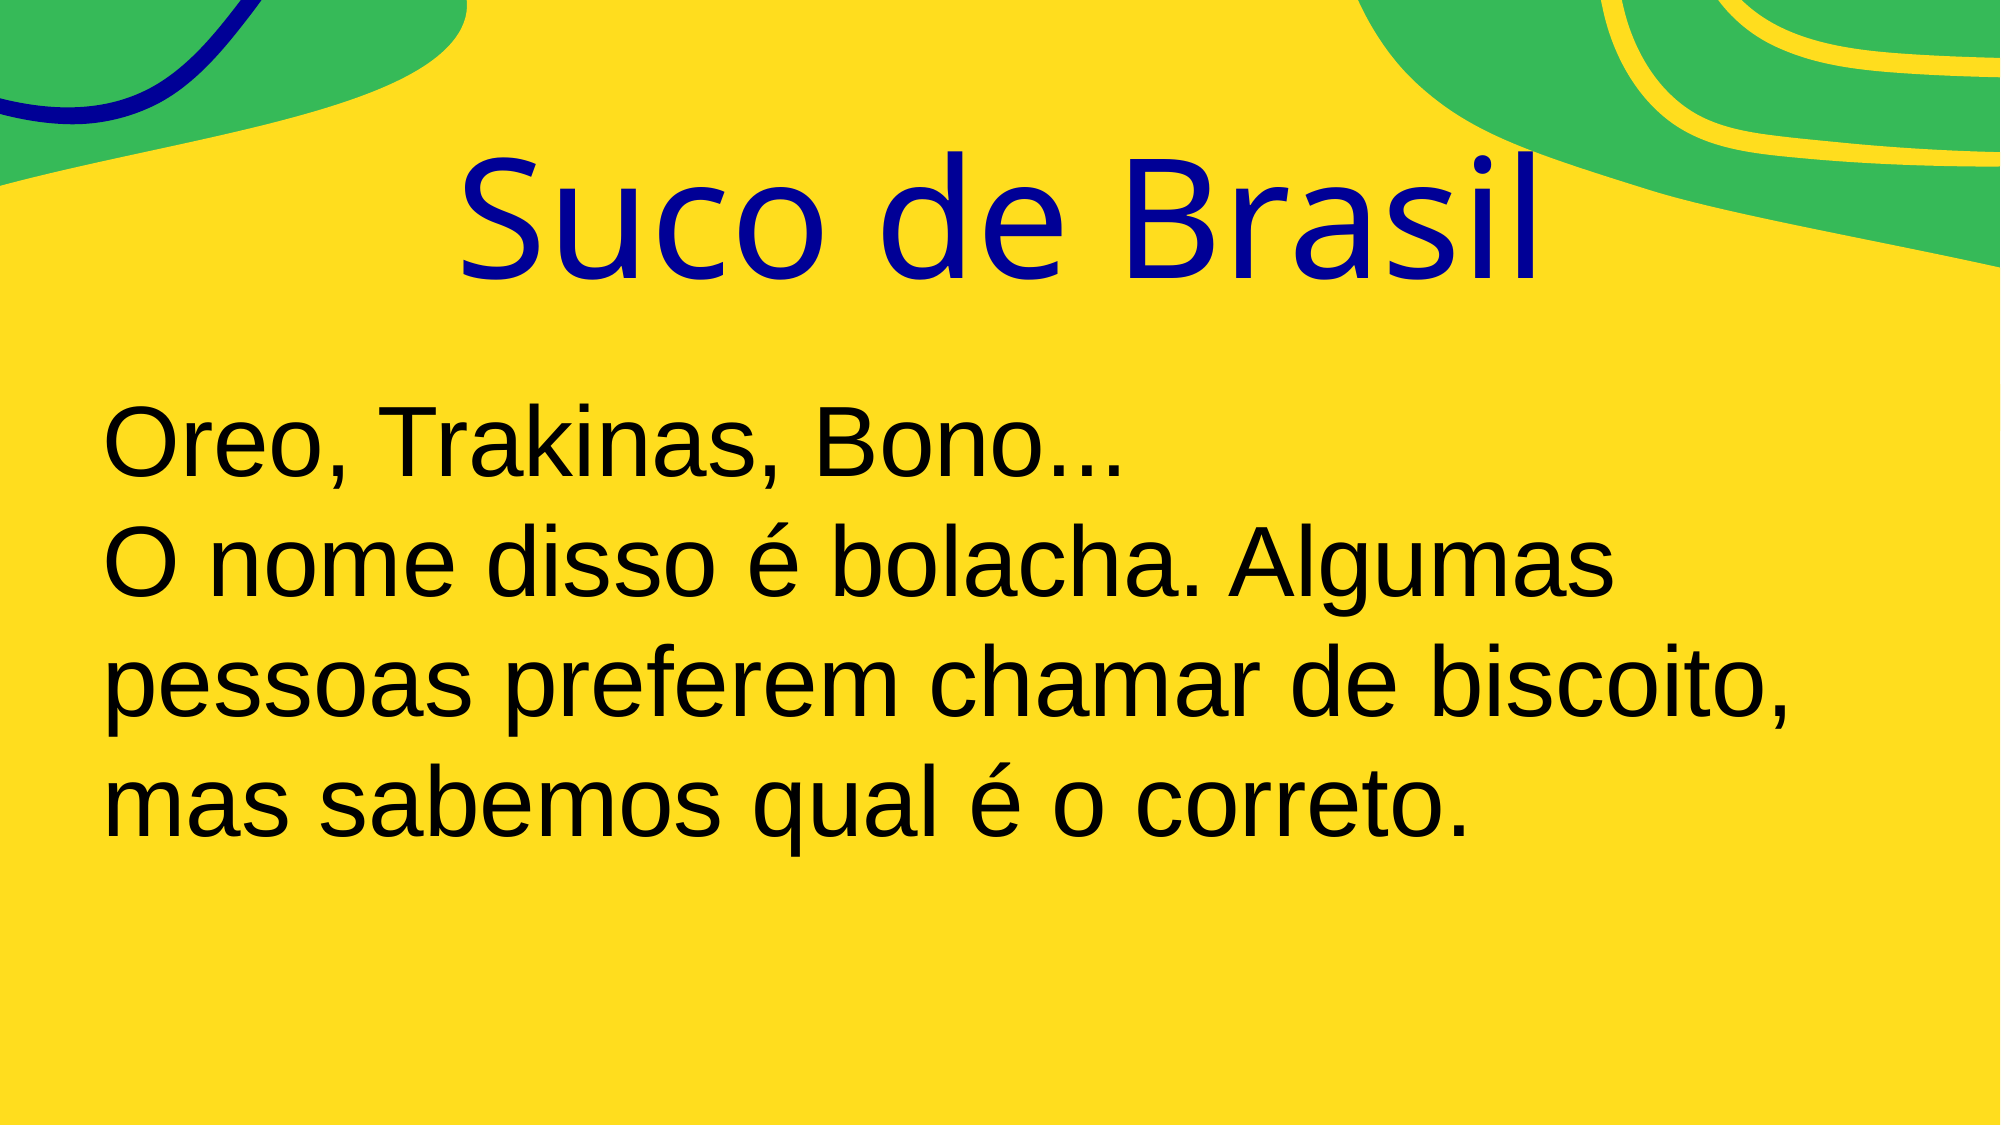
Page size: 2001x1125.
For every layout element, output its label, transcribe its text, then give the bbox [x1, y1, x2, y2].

text_box Oreo, Trakinas, Bono... O nome disso é bolacha. Algumas pessoas preferem chamar de biscoito, mas sabemos qual é o correto. [87, 369, 1945, 864]
title Suco de Brasil [156, 97, 1848, 233]
